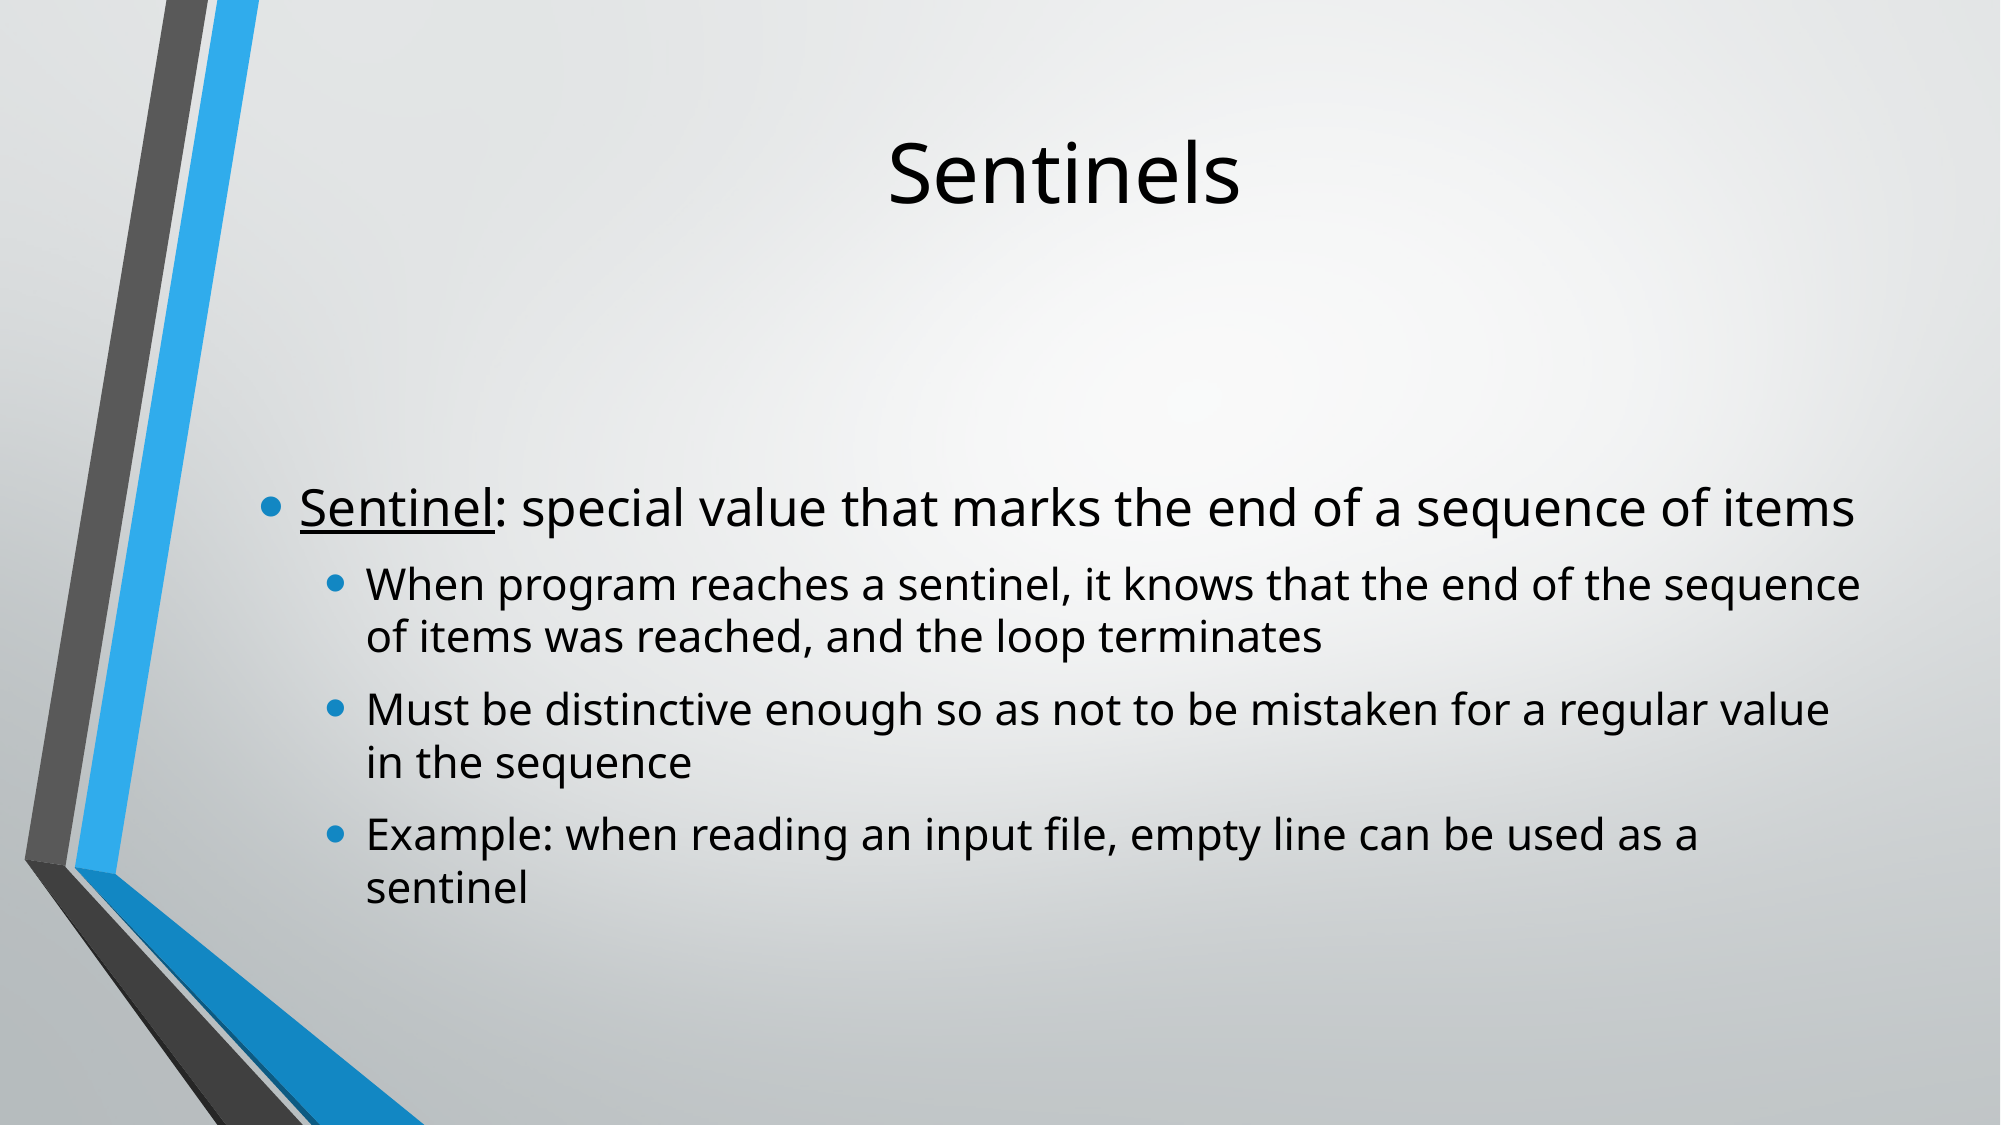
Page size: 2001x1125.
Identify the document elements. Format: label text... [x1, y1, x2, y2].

list Sentinel: special value that marks the end of a sequence of items When program reaches a sentinel, it knows that the end of the sequence of items was reached, and the loop terminates Must be distinctive enough so as not to be mistaken for a regular value in the sequence Example: when reading an input file, empty line can be used as a sentinel [243, 437, 1887, 950]
title Sentinels [243, 112, 1887, 400]
